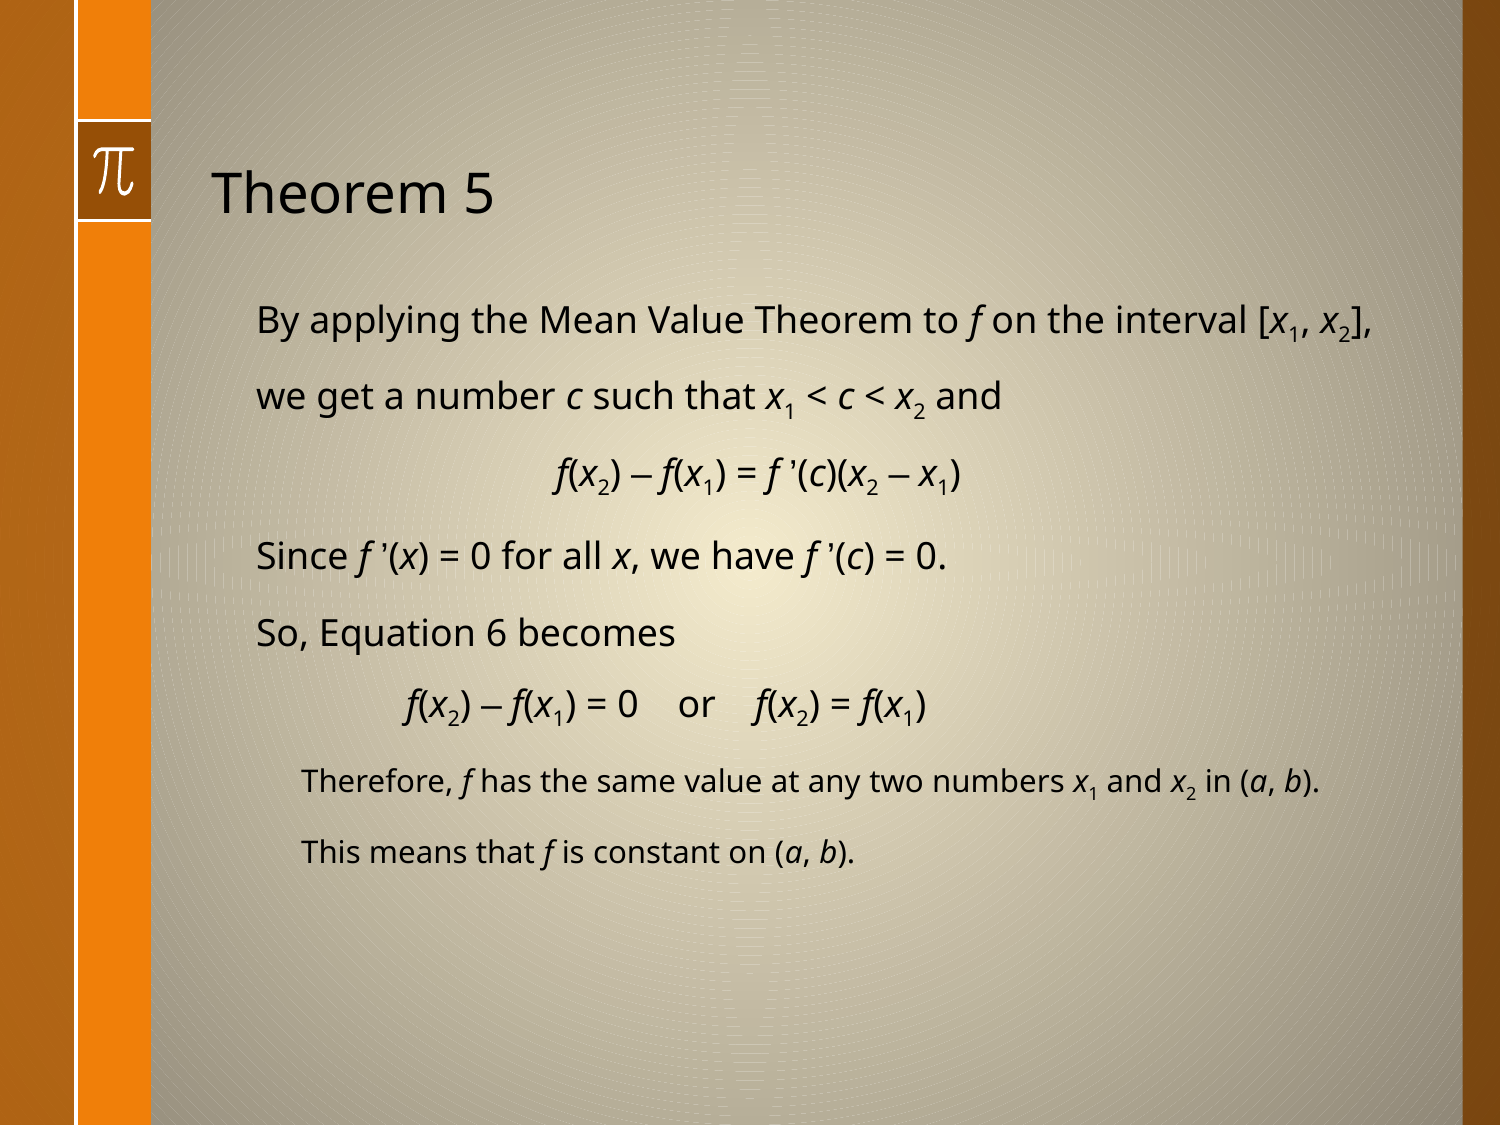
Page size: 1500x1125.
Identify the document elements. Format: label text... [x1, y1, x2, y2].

title Theorem 5 [196, 29, 1400, 233]
list By applying the Mean Value Theorem to f on the interval [x1, x2], we get a number c such that x1 < c < x2 and f(x2) – f(x1) = f ’(c)(x2 – x1) Since f ’(x) = 0 for all x, we have f ’(c) = 0. So, Equation 6 becomes f(x2) – f(x1) = 0 or f(x2) = f(x1) Therefore, f has the same value at any two numbers x1 and x2 in (a, b). This means that f is constant on (a, b). [196, 262, 1400, 1013]
